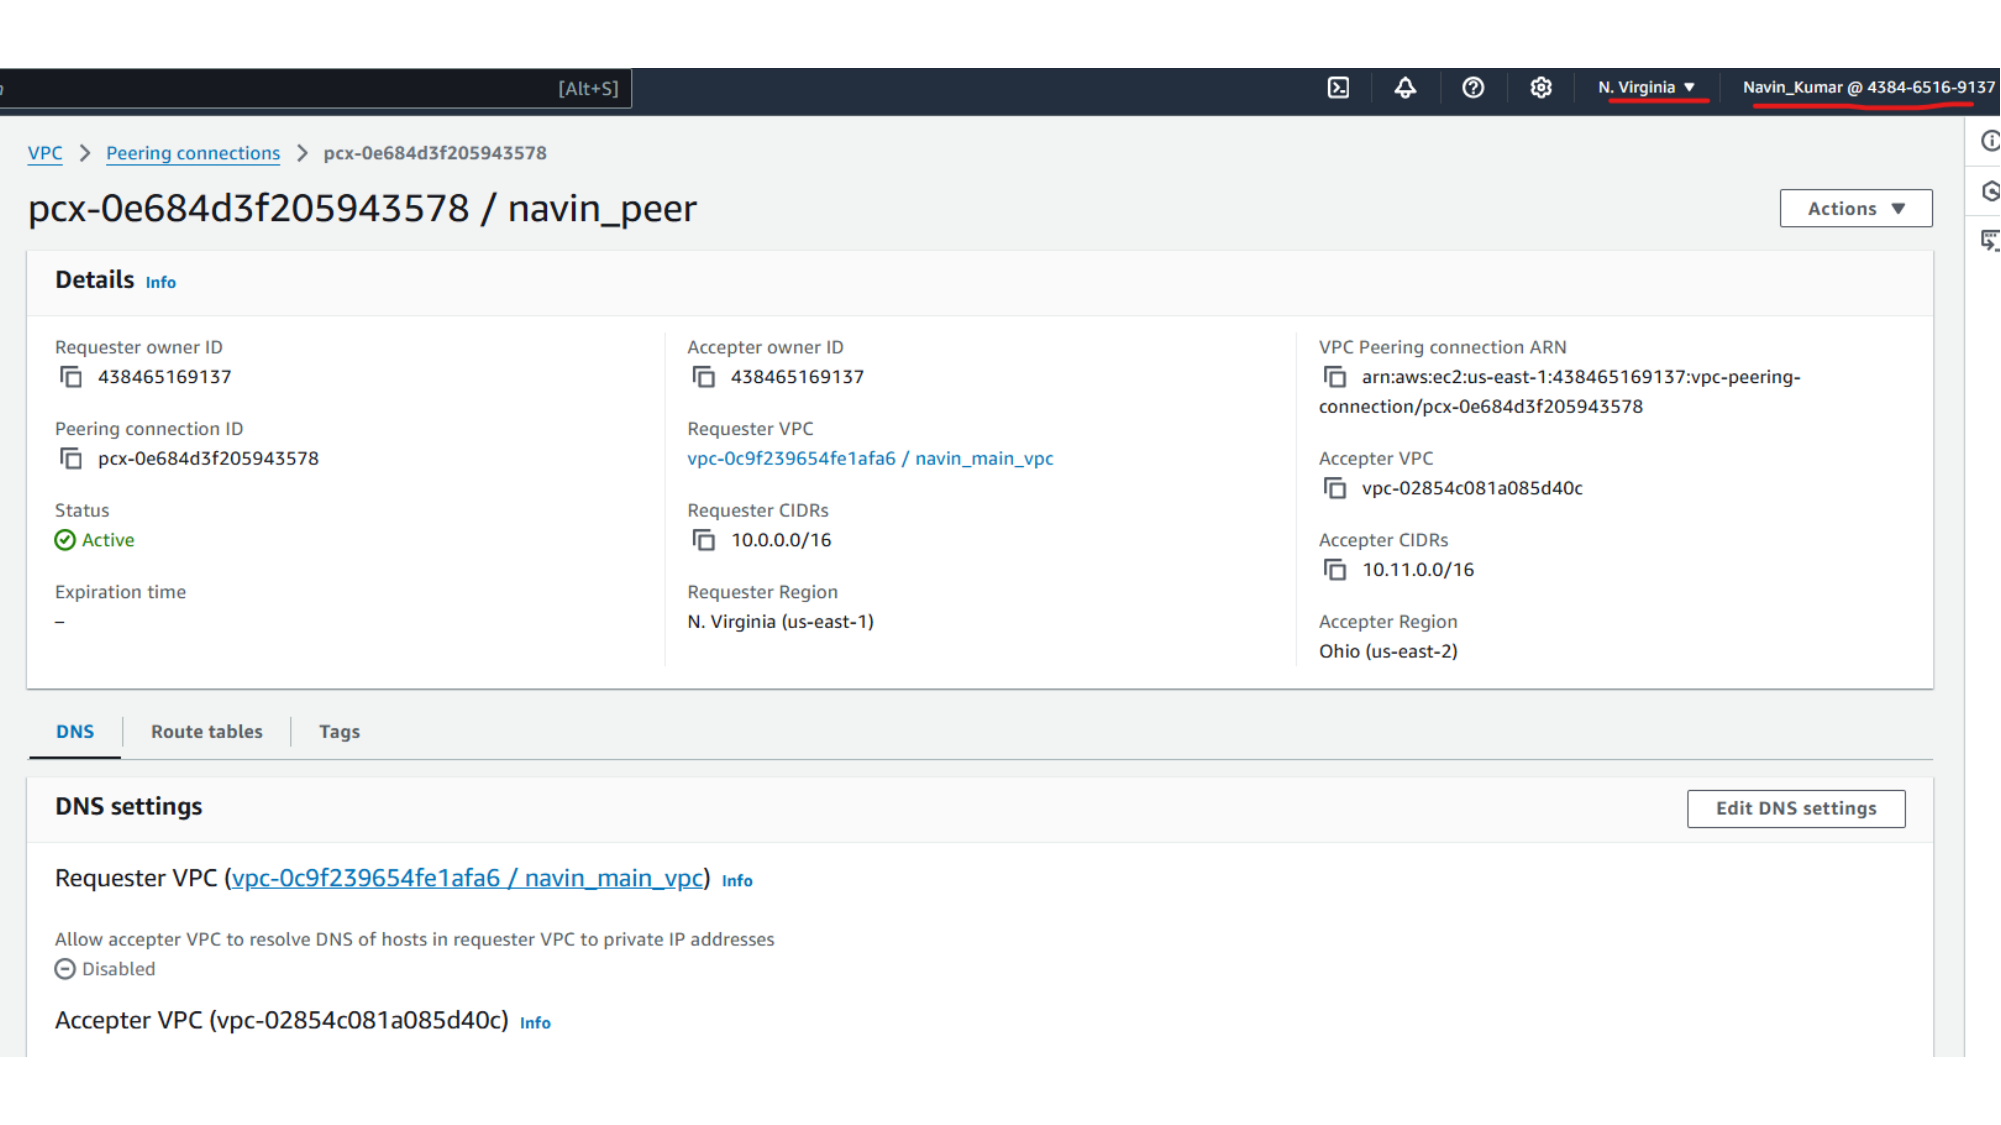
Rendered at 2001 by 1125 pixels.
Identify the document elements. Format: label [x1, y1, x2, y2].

picture [0, 67, 2000, 1058]
